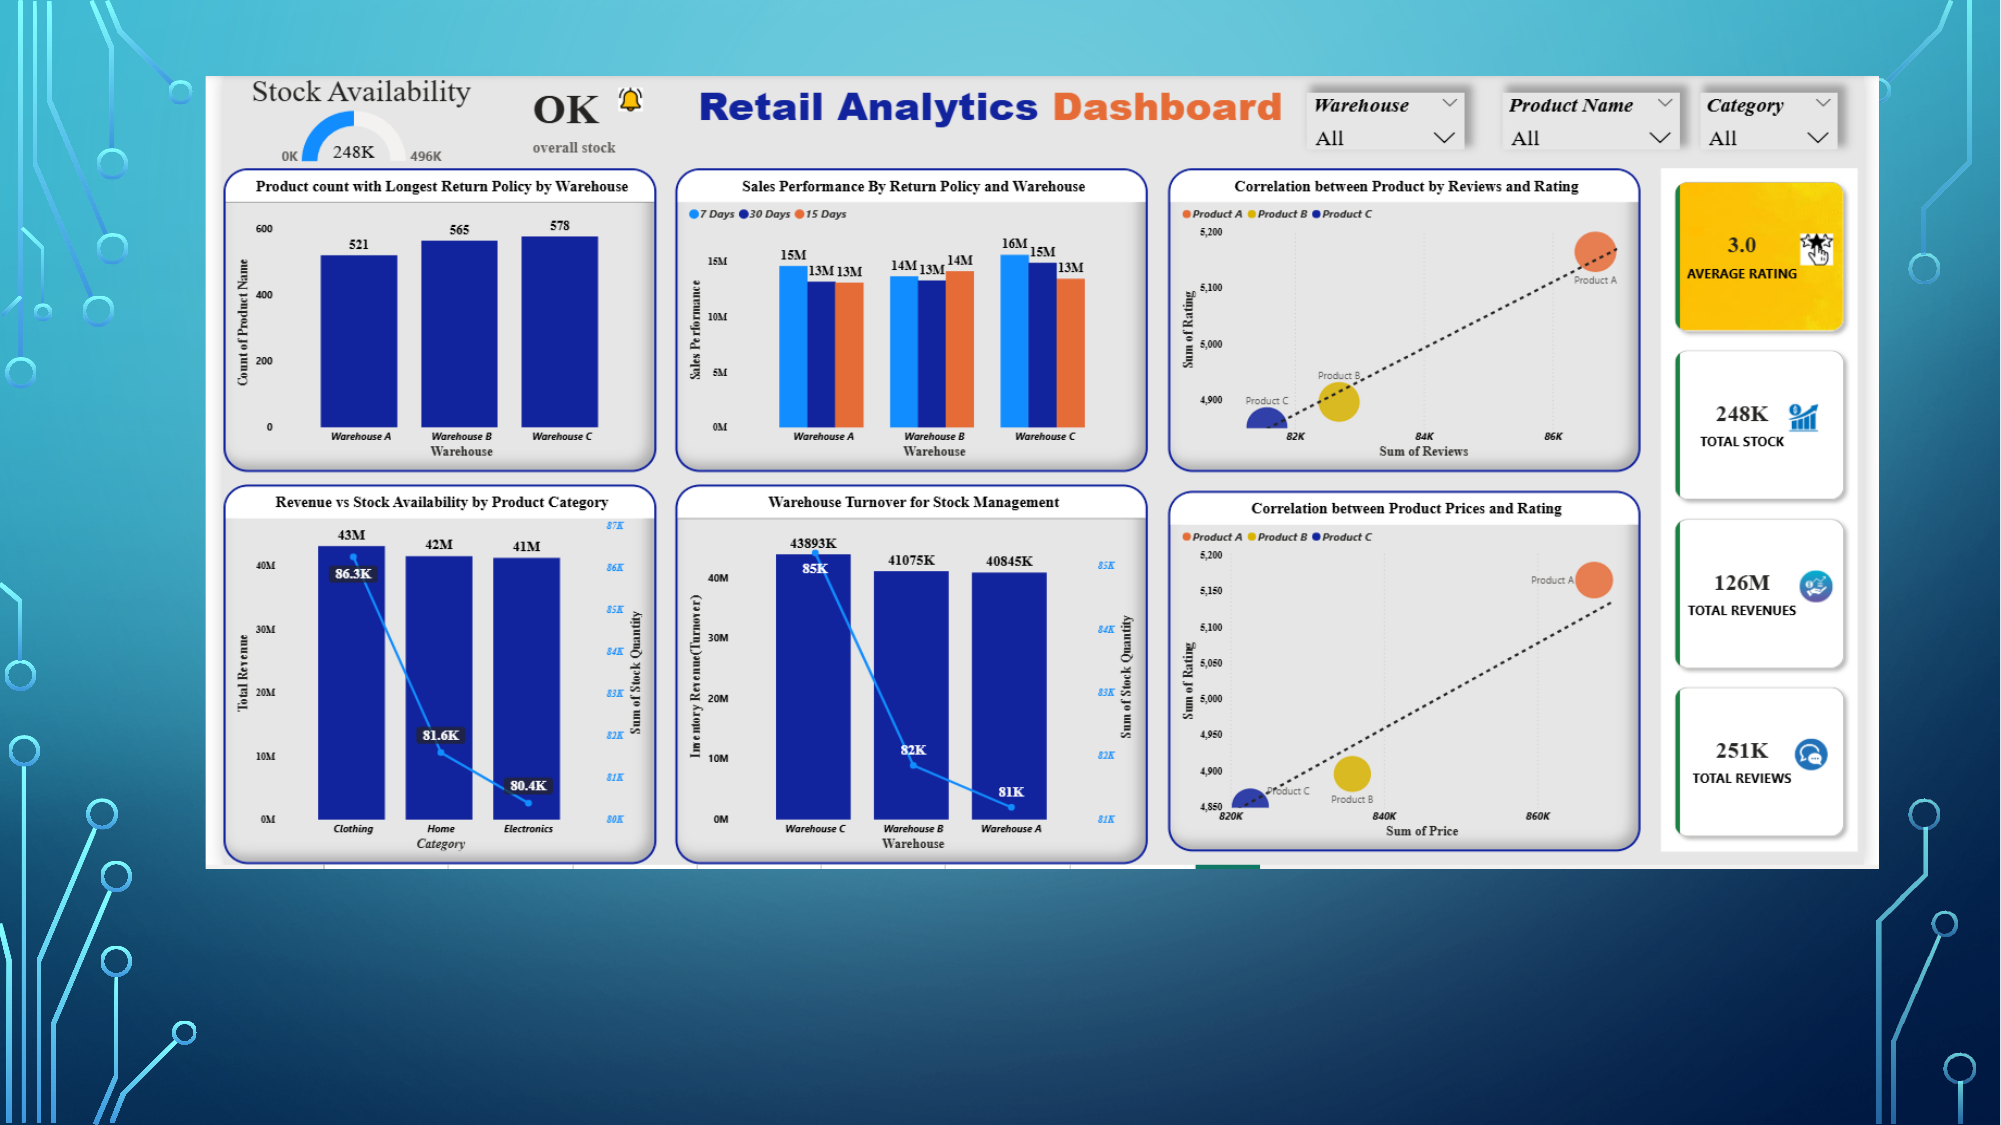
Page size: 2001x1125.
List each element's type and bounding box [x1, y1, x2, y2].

picture [205, 76, 1880, 869]
